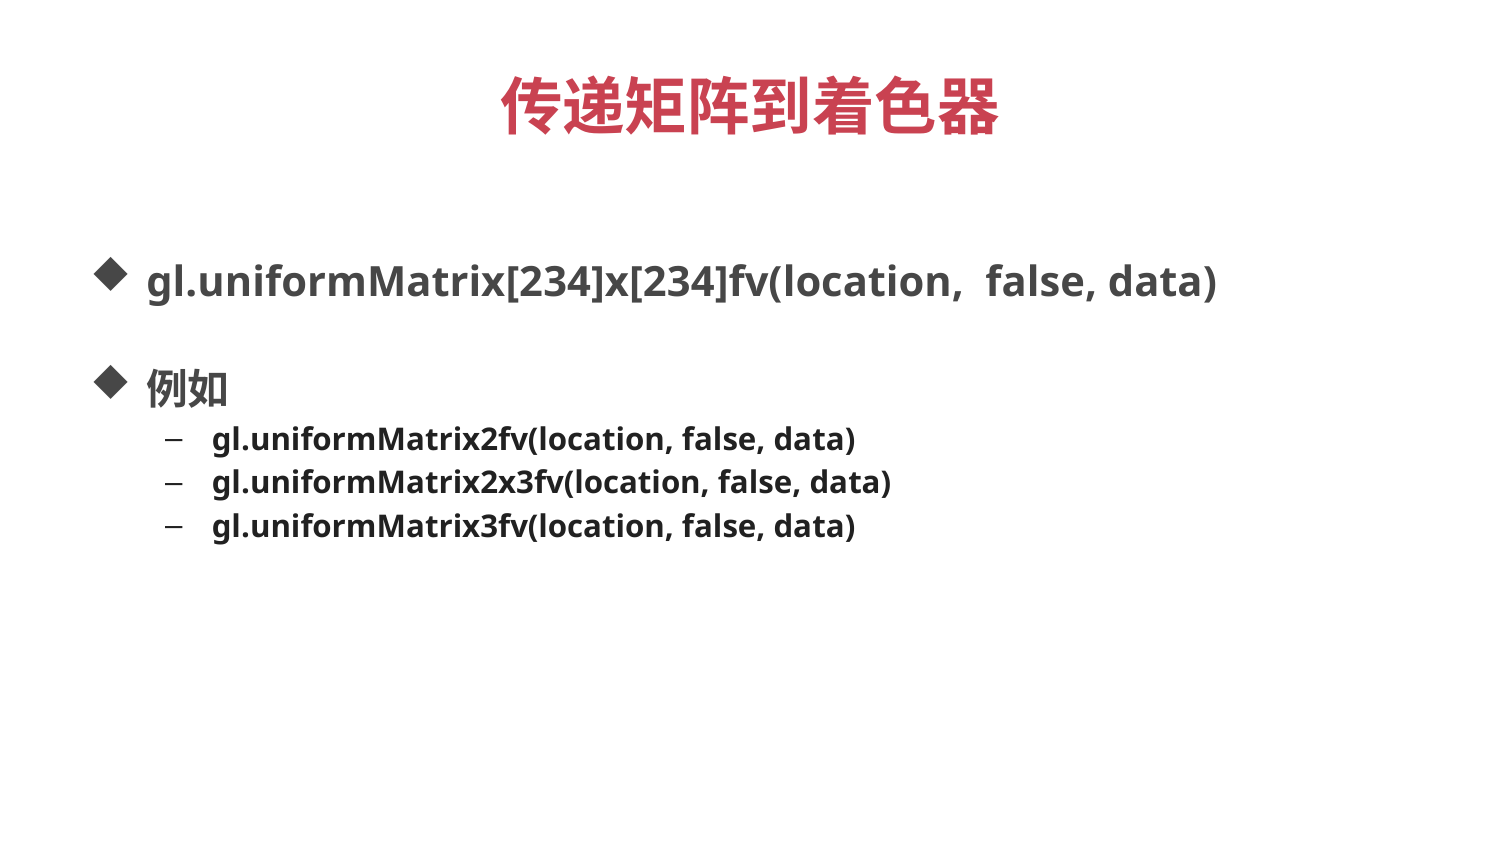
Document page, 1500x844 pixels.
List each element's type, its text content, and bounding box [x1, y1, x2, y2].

title 传递矩阵到着色器 [74, 33, 1426, 175]
list gl.uniformMatrix[234]x[234]fv(location, false, data) 例如 gl.uniformMatrix2fv(location, false, data) gl.uniformMatrix2x3fv(location, false, data) gl.uniformMatrix3fv(location, false, data) [74, 196, 1426, 754]
